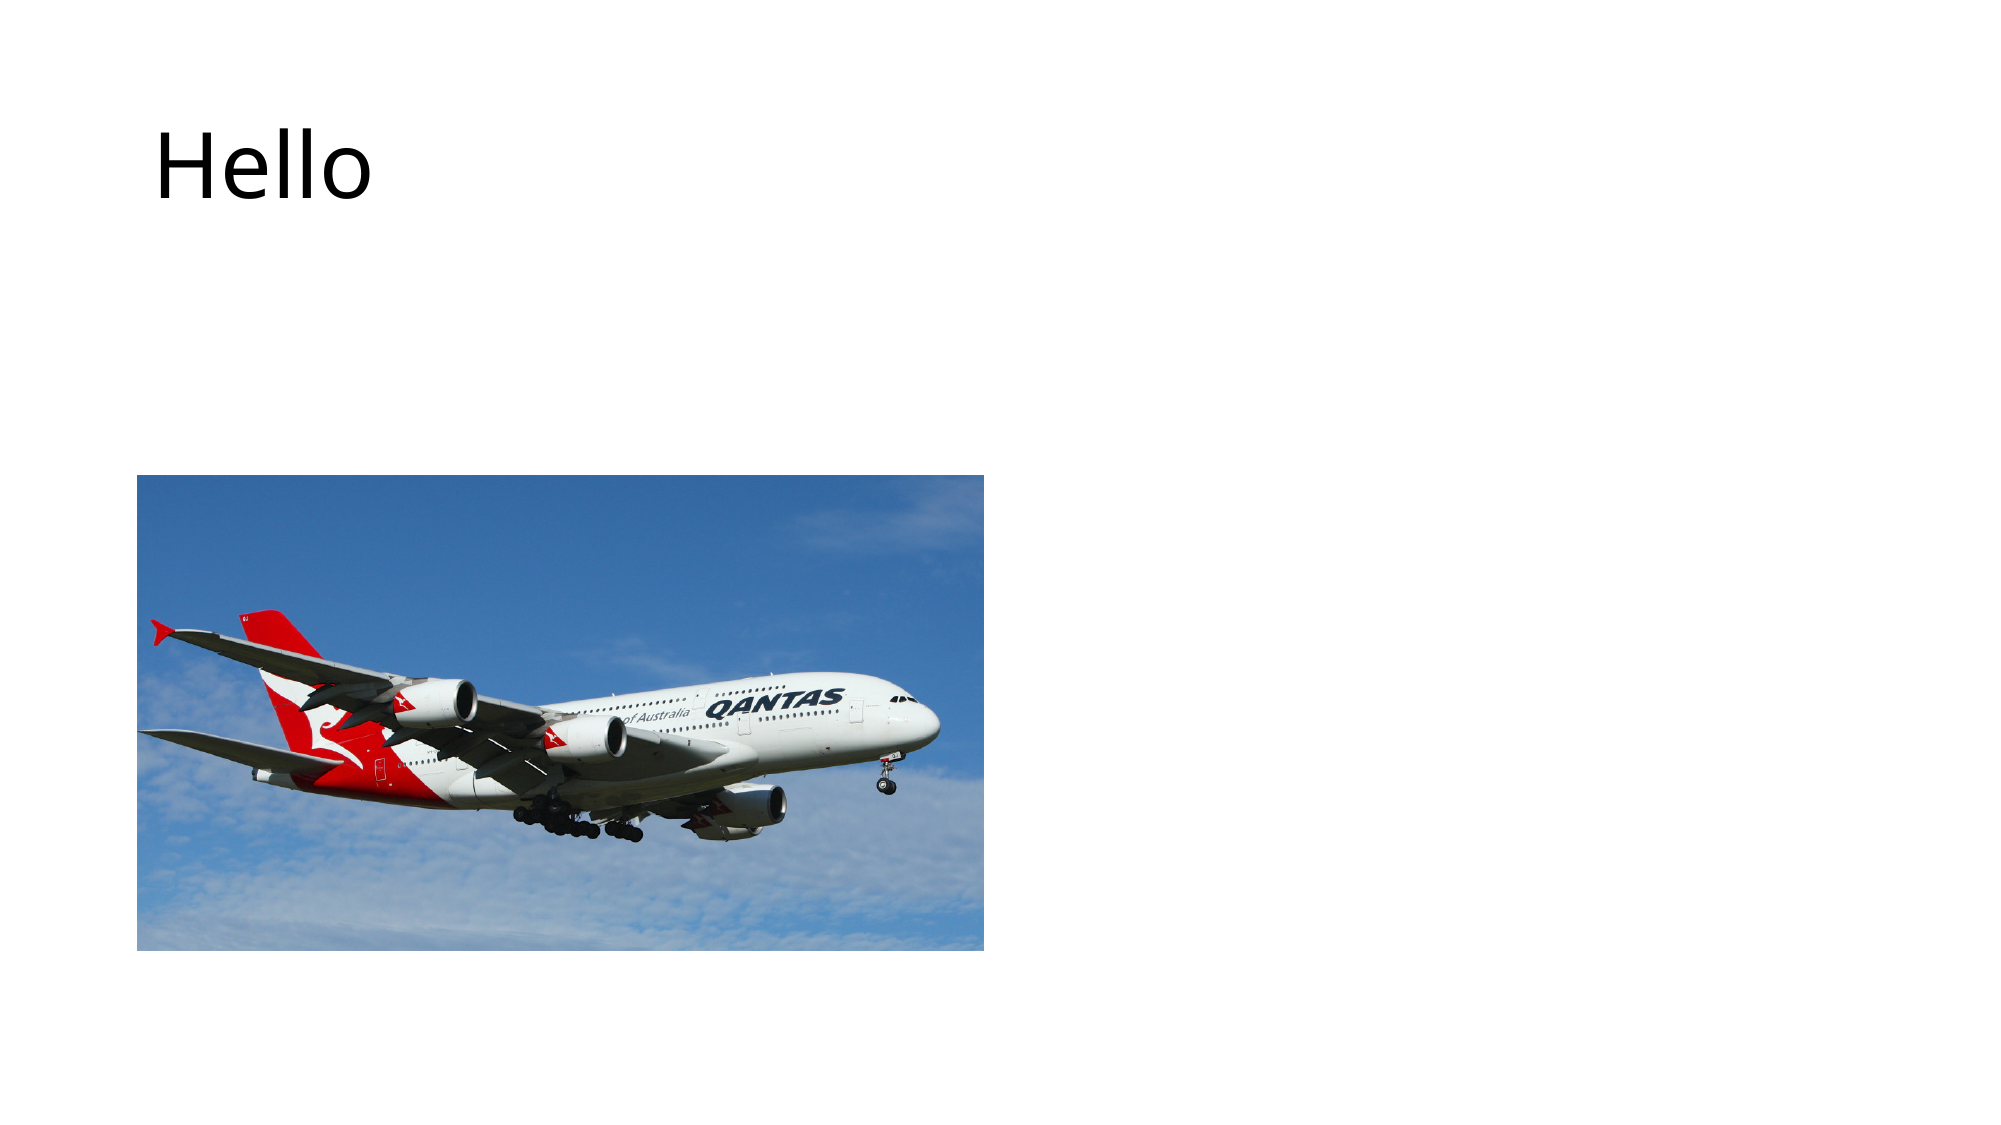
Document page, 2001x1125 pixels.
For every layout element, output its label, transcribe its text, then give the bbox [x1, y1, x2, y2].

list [137, 474, 985, 952]
title Hello [137, 59, 1863, 278]
